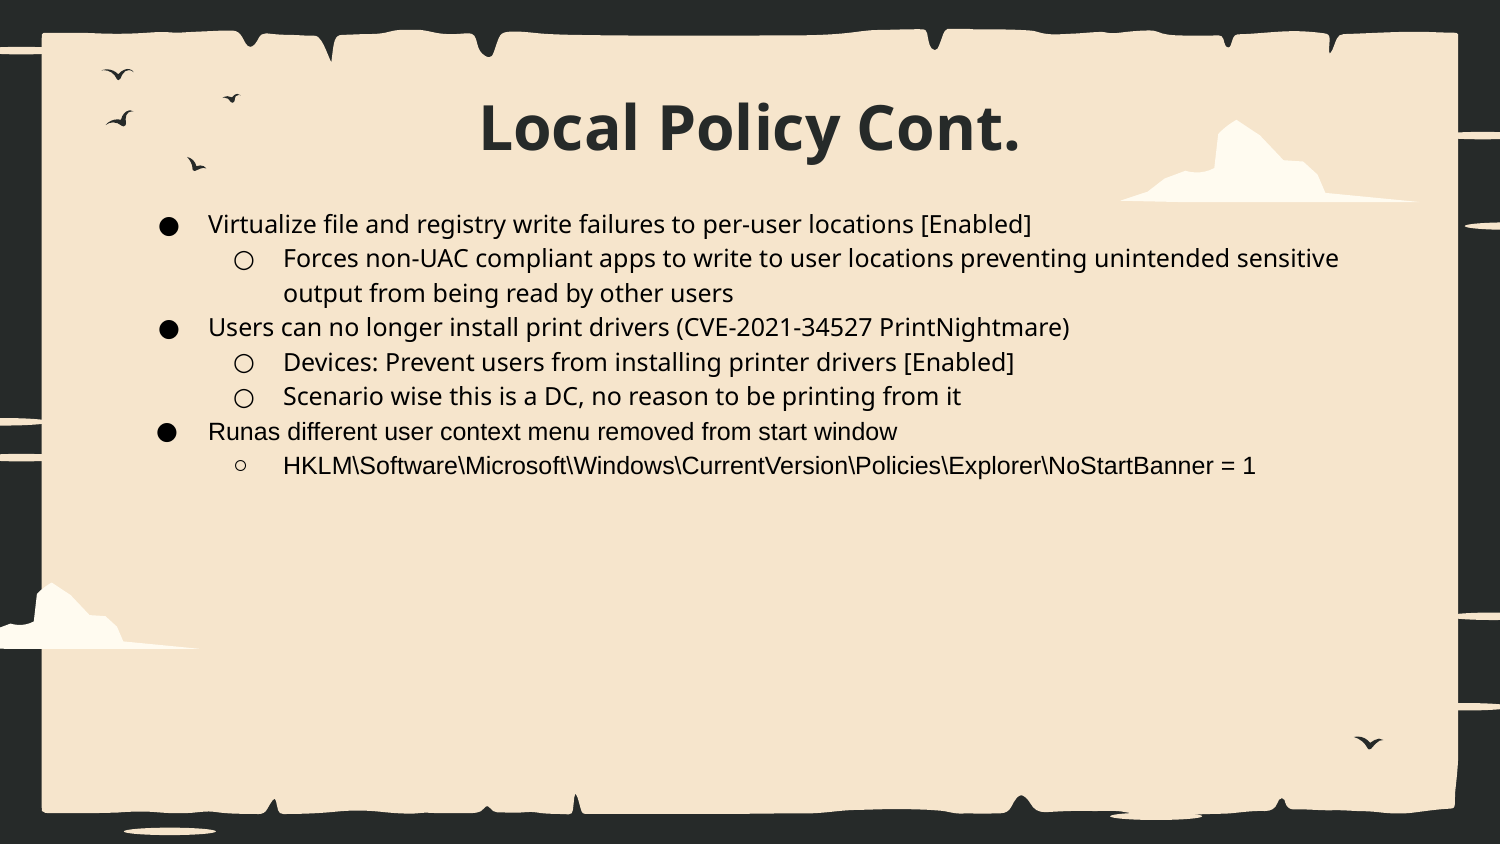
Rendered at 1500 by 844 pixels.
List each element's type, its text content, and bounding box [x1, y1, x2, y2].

title Local Policy Cont. [118, 72, 1382, 167]
list Virtualize file and registry write failures to per-user locations [Enabled] Forces non-UAC compliant apps to write to user locations preventing unintended sensitive output from being read by other users Users can no longer install print drivers (CVE-2021-34527 PrintNightmare) Devices: Prevent users from installing printer drivers [Enabled] Scenario wise this is a DC, no reason to be printing from it Runas different user context menu removed from start window HKLM\Software\Microsoft\Windows\CurrentVersion\Policies\Explorer\NoStartBanner = 1 [118, 189, 1382, 750]
